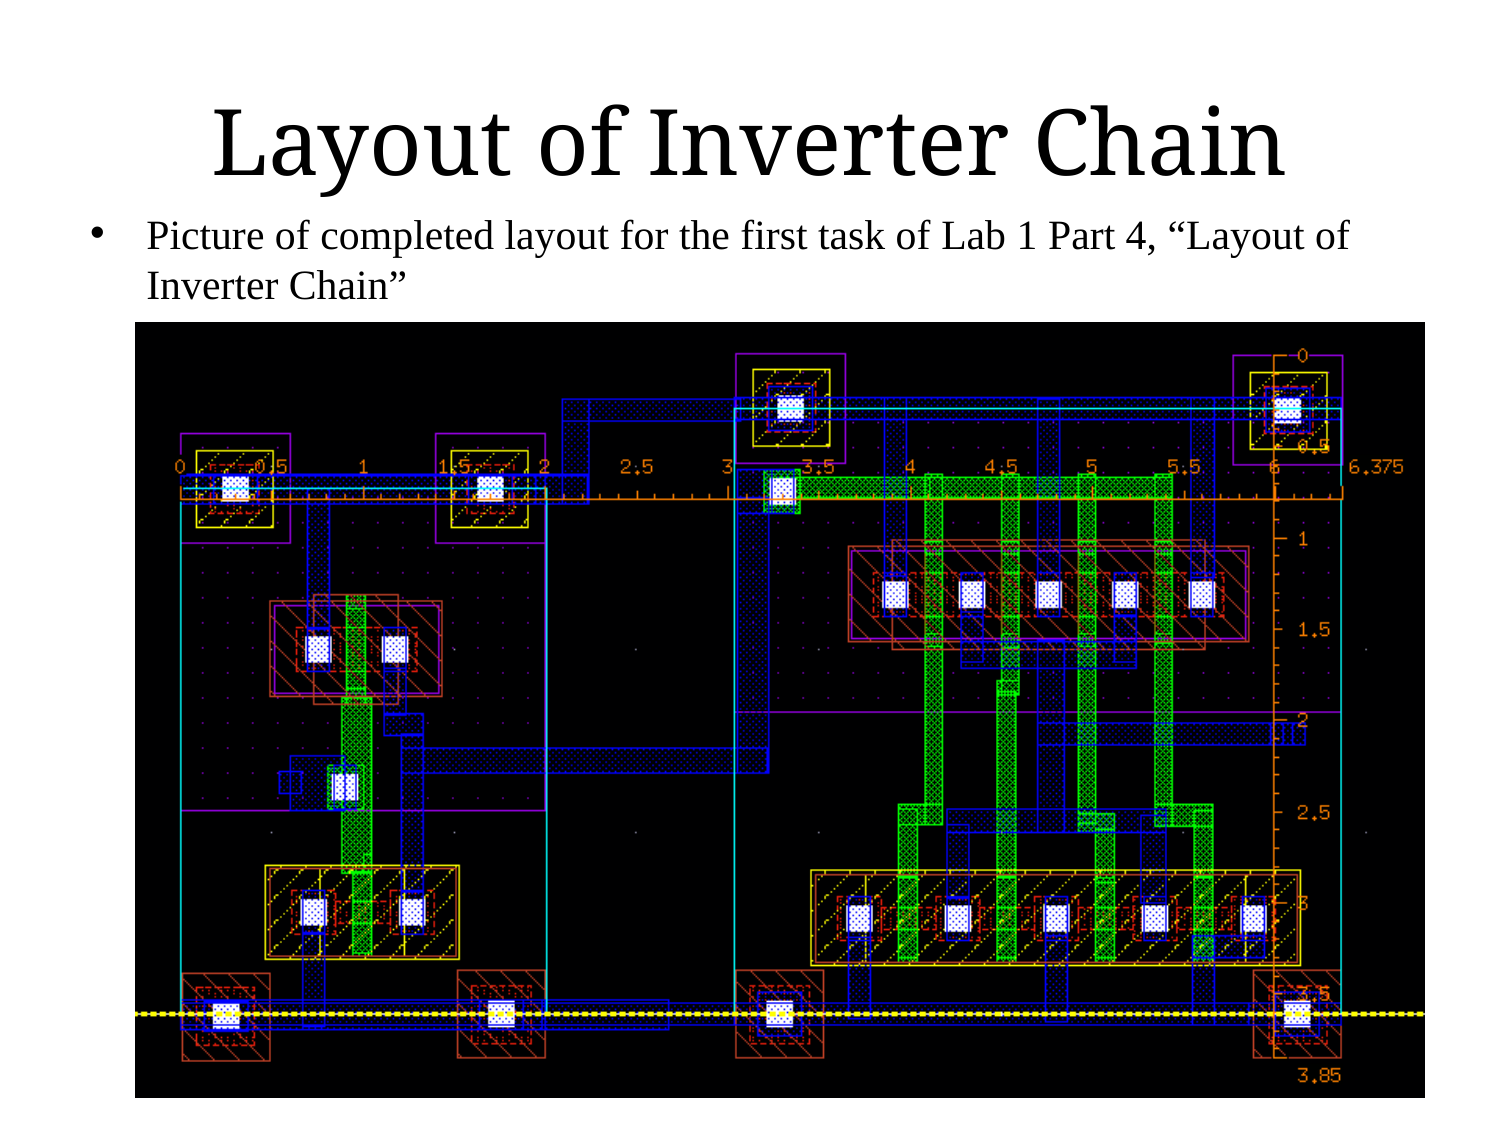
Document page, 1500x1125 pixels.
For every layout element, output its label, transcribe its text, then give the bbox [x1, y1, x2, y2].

list Picture of completed layout for the first task of Lab 1 Part 4, “Layout of Inverter Chain” [75, 200, 1425, 943]
picture [135, 321, 1426, 1098]
title Layout of Inverter Chain [75, 45, 1425, 200]
